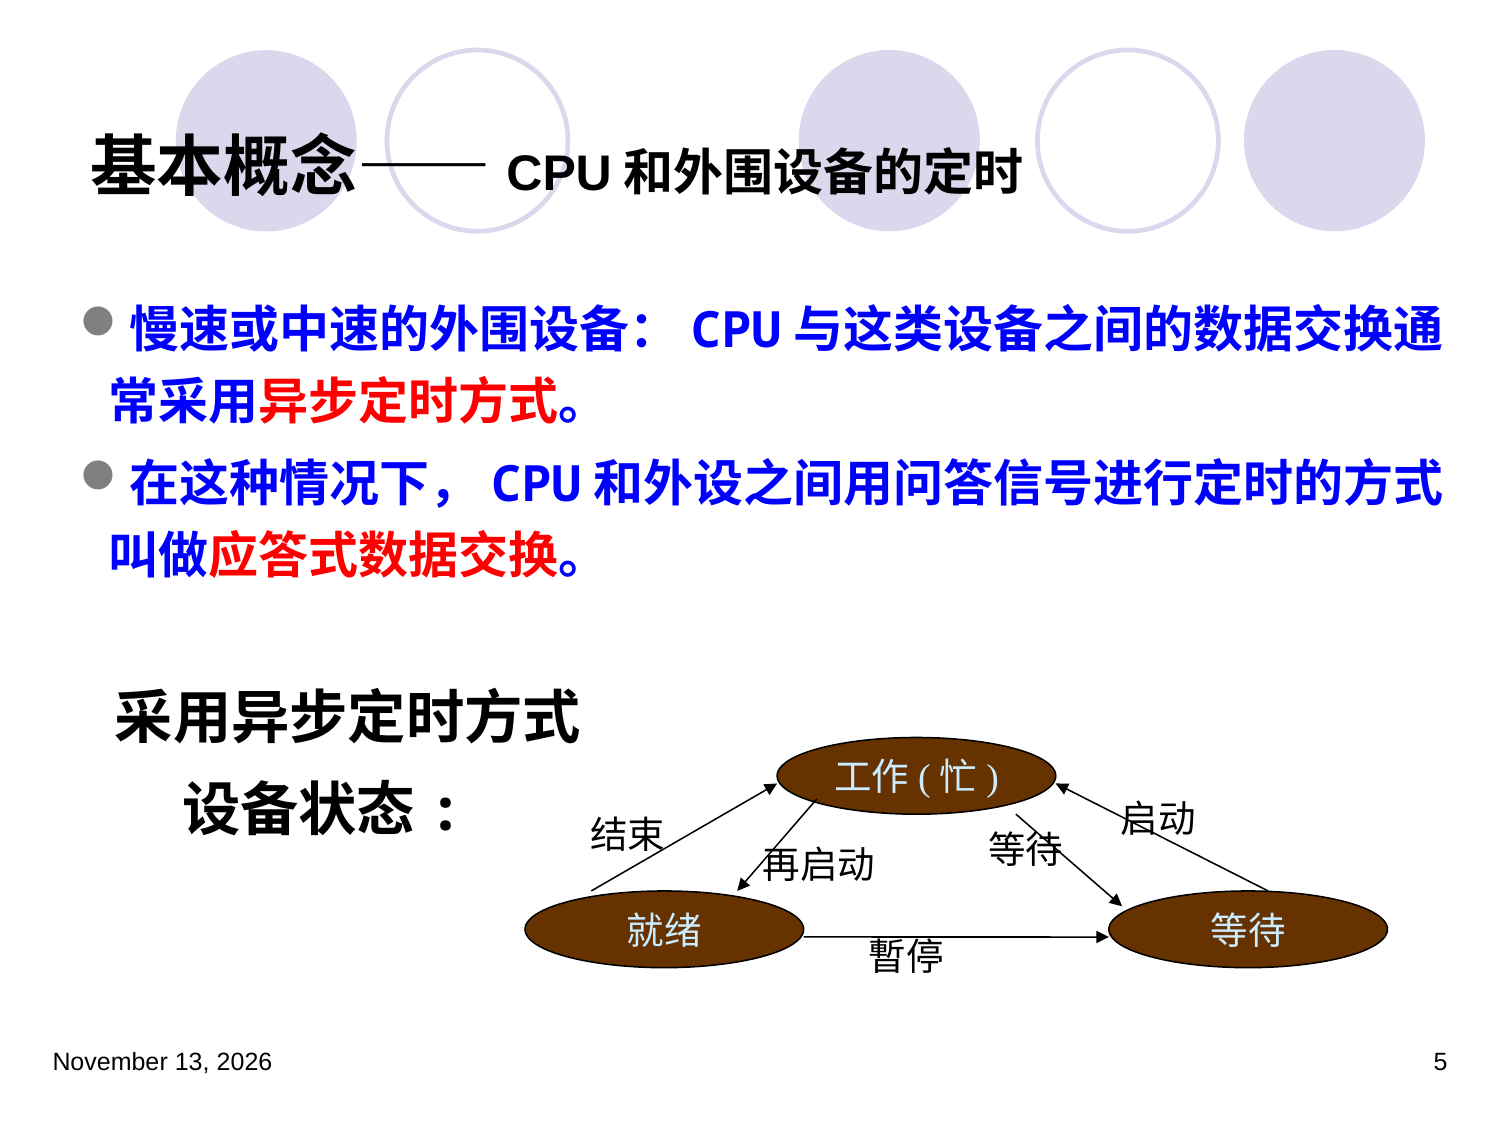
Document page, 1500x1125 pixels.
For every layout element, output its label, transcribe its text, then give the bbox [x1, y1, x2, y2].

list 慢速或中速的外围设备：CPU与这类设备之间的数据交换通常采用异步定时方式。 在这种情况下，CPU和外设之间用问答信号进行定时的方式叫做应答式数据交换。 [64, 277, 1473, 1006]
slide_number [37, 1037, 388, 1113]
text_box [524, 737, 1388, 987]
title 基本概念——CPU和外围设备的定时 [75, 95, 1425, 233]
text_box 采用异步定时方式 设备状态: [100, 680, 1201, 943]
slide_number 5 [1112, 1037, 1463, 1113]
